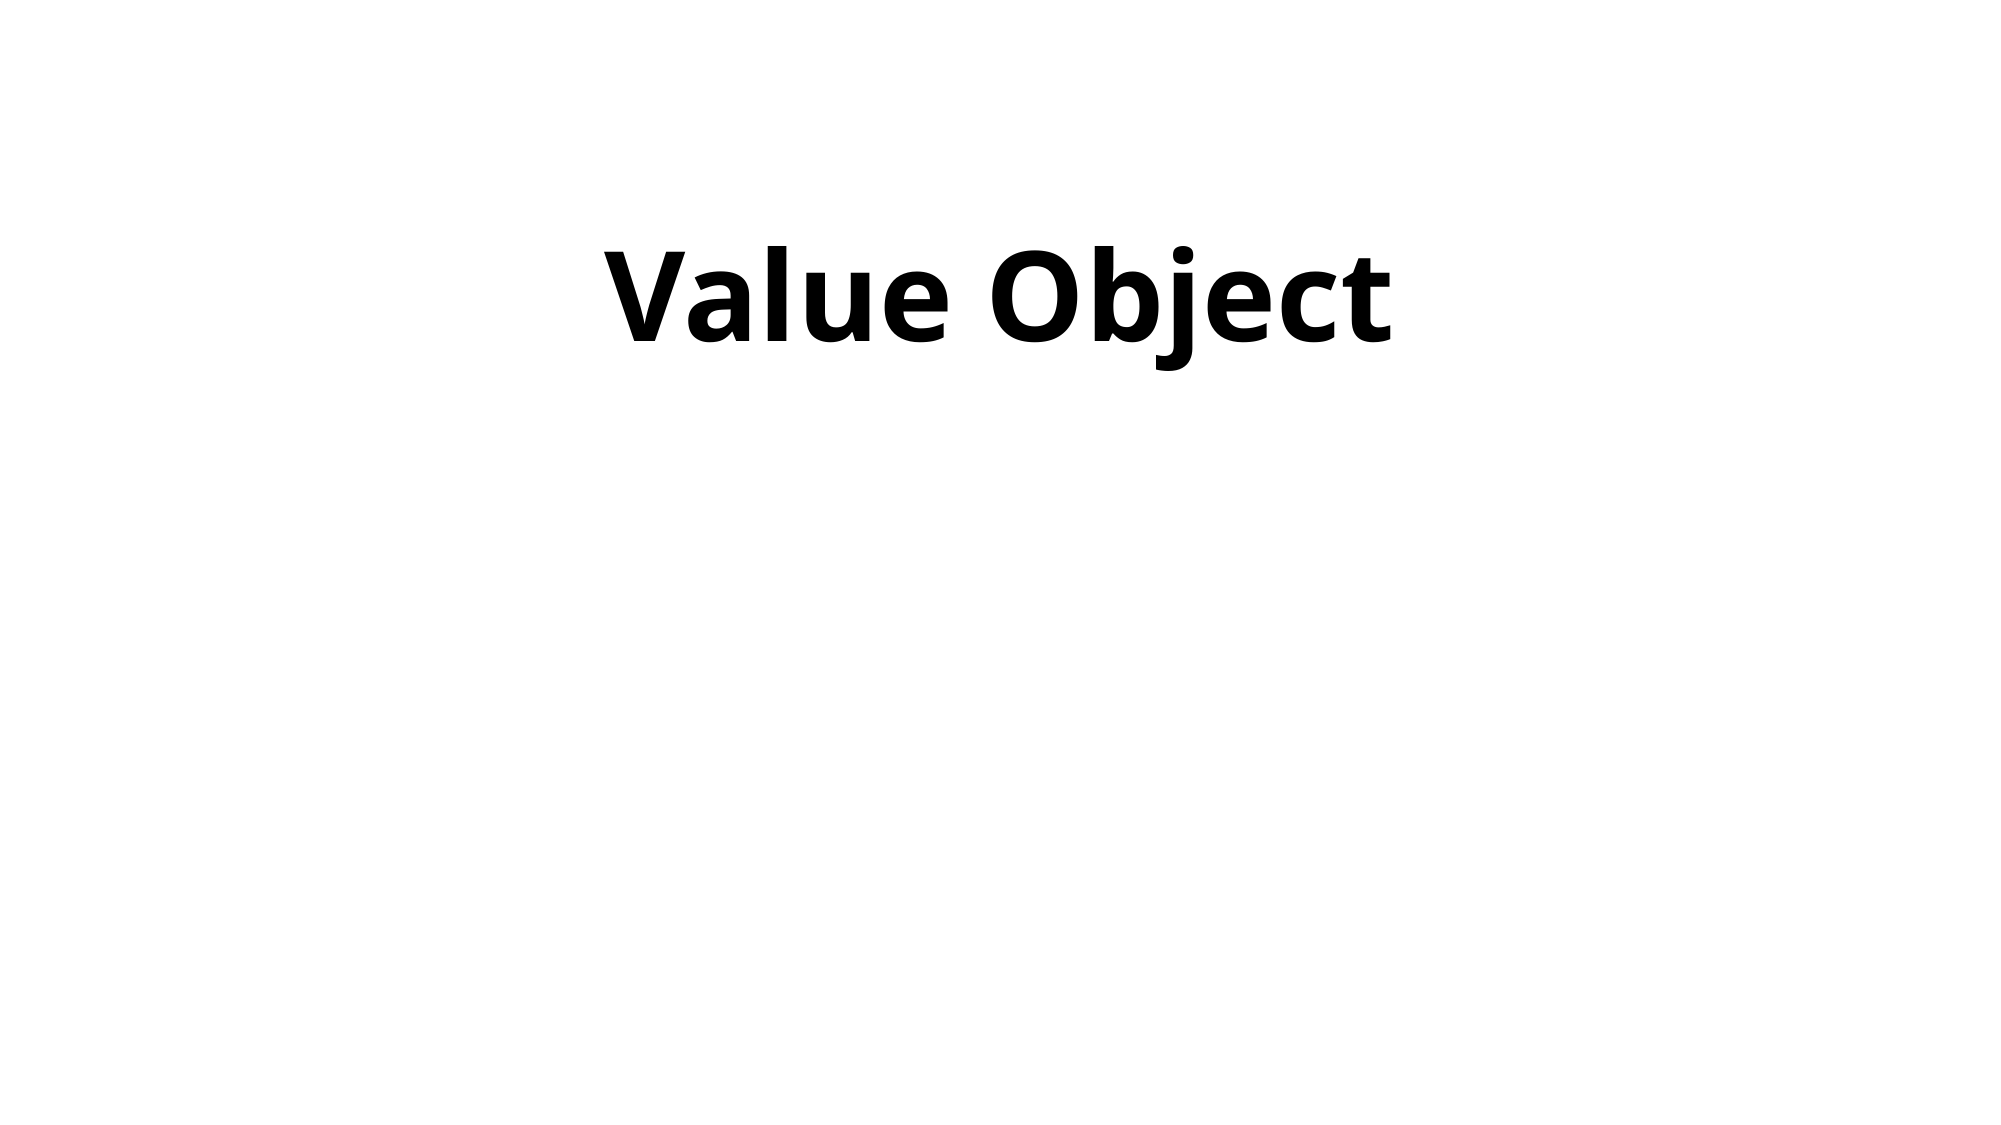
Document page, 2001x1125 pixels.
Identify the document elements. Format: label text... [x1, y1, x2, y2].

title Value Object [249, 184, 1750, 377]
